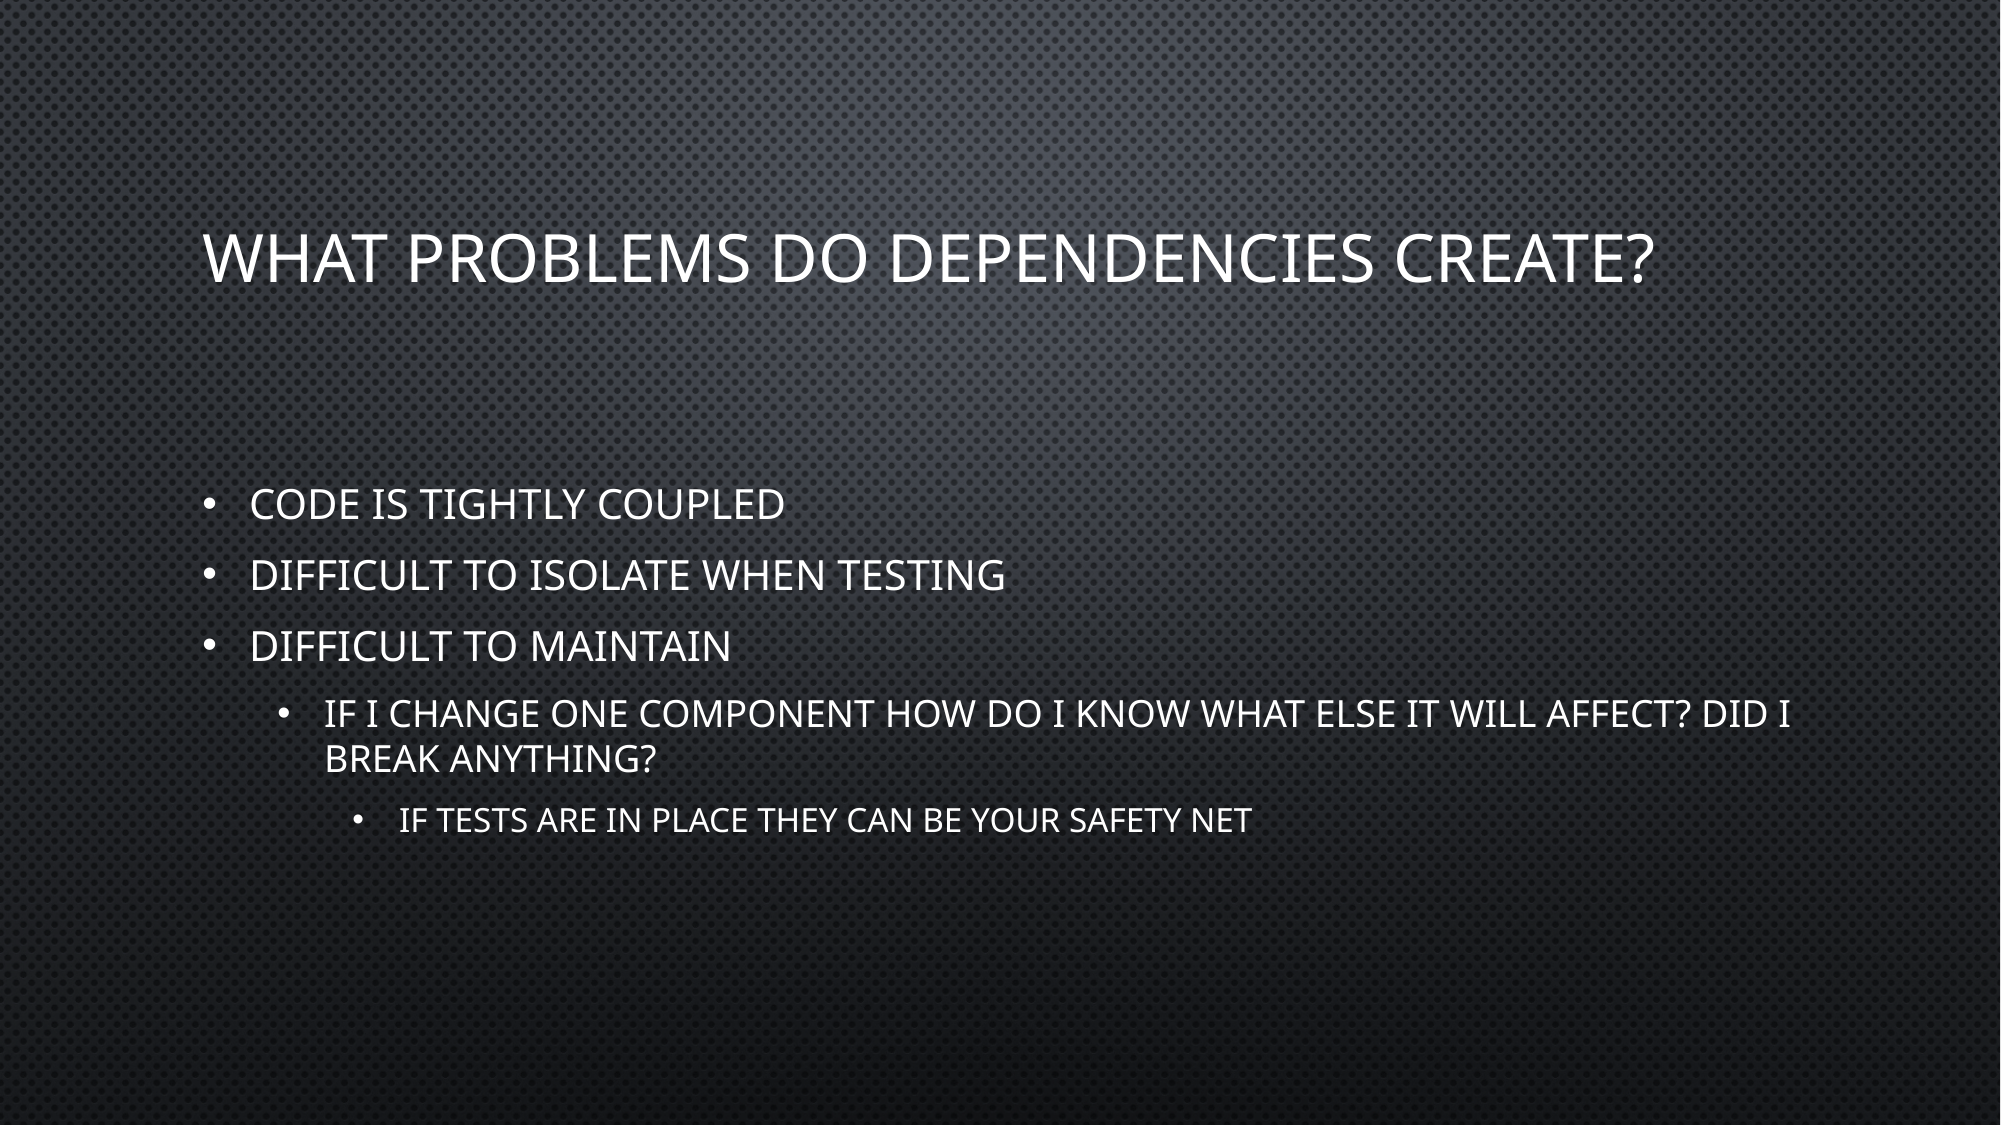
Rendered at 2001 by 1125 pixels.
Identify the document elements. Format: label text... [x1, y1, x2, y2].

list Code is tightly coupled Difficult to isolate when testing Difficult to maintain If I change one component how do I know what else it will affect? Did I break anything? If tests are in place they can be your safety net [187, 437, 1813, 950]
title What problems do dependencies create? [187, 99, 1813, 413]
